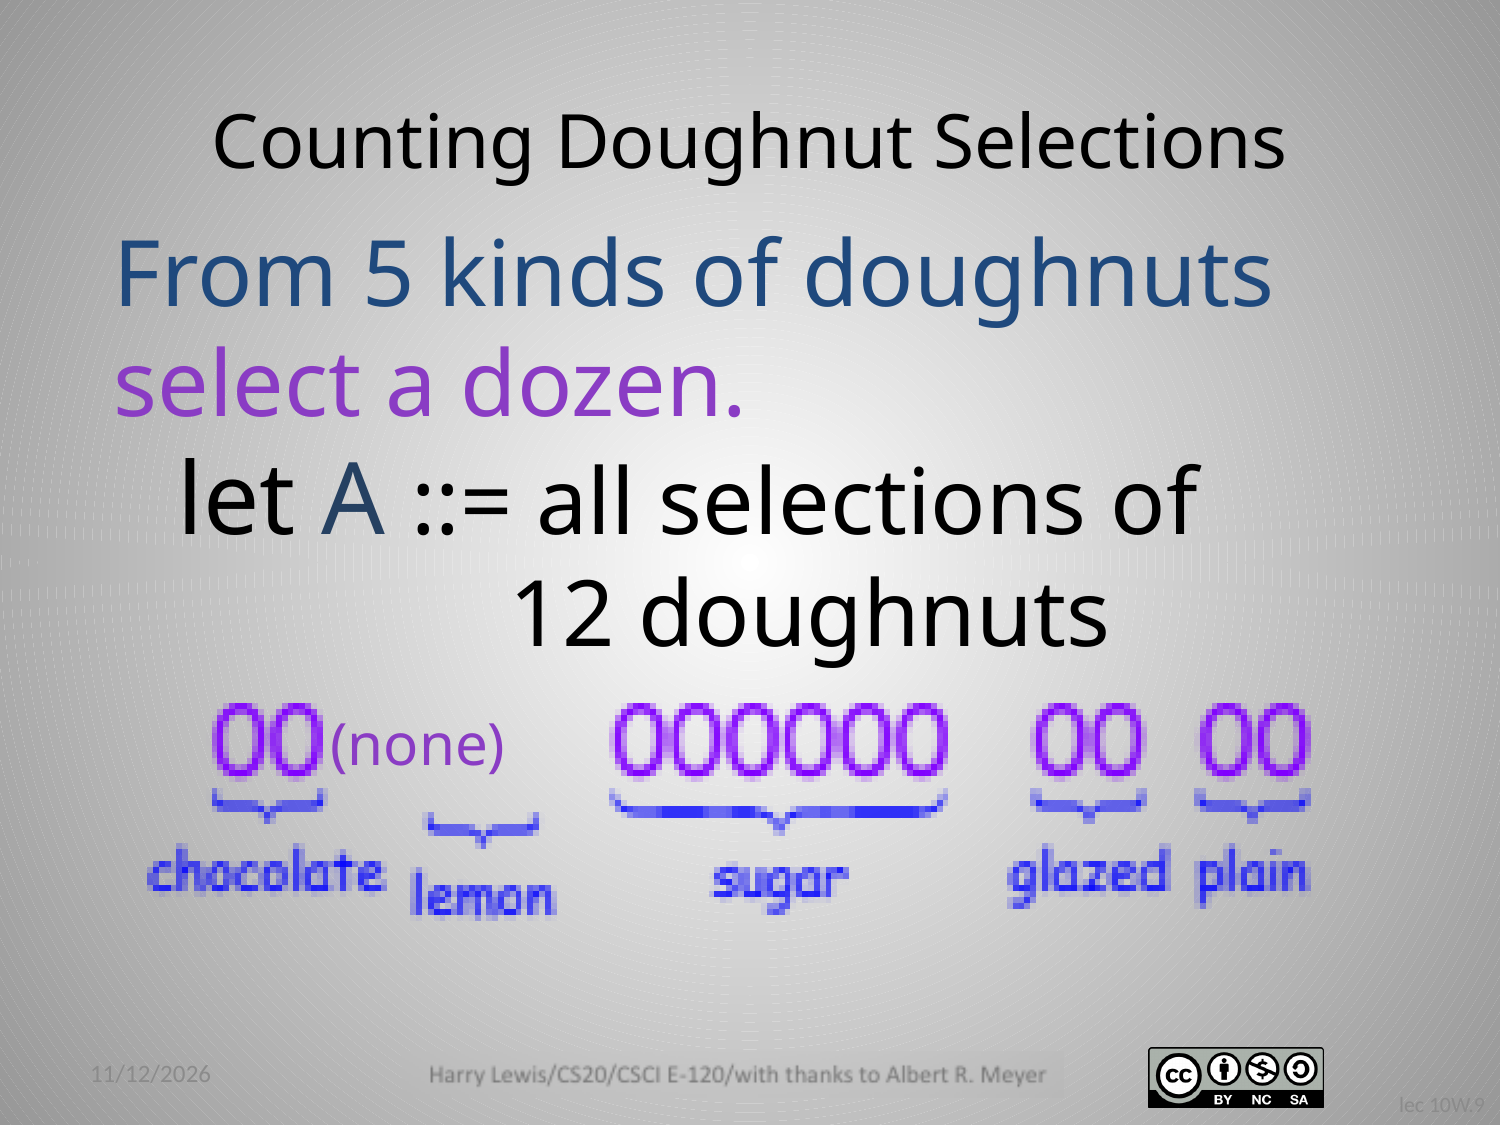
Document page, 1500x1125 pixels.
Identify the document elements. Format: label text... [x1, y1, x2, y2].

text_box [136, 649, 1318, 929]
text_box let A ::= all selections of 12 doughnuts [162, 427, 1315, 648]
picture [1148, 1047, 1324, 1108]
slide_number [75, 1042, 425, 1103]
slide_number lec 10W.9 [1250, 1082, 1500, 1125]
text_box From 5 kinds of doughnuts select a dozen. [98, 207, 1403, 442]
picture [425, 1051, 1064, 1098]
title Counting Doughnut Selections [75, 45, 1425, 233]
